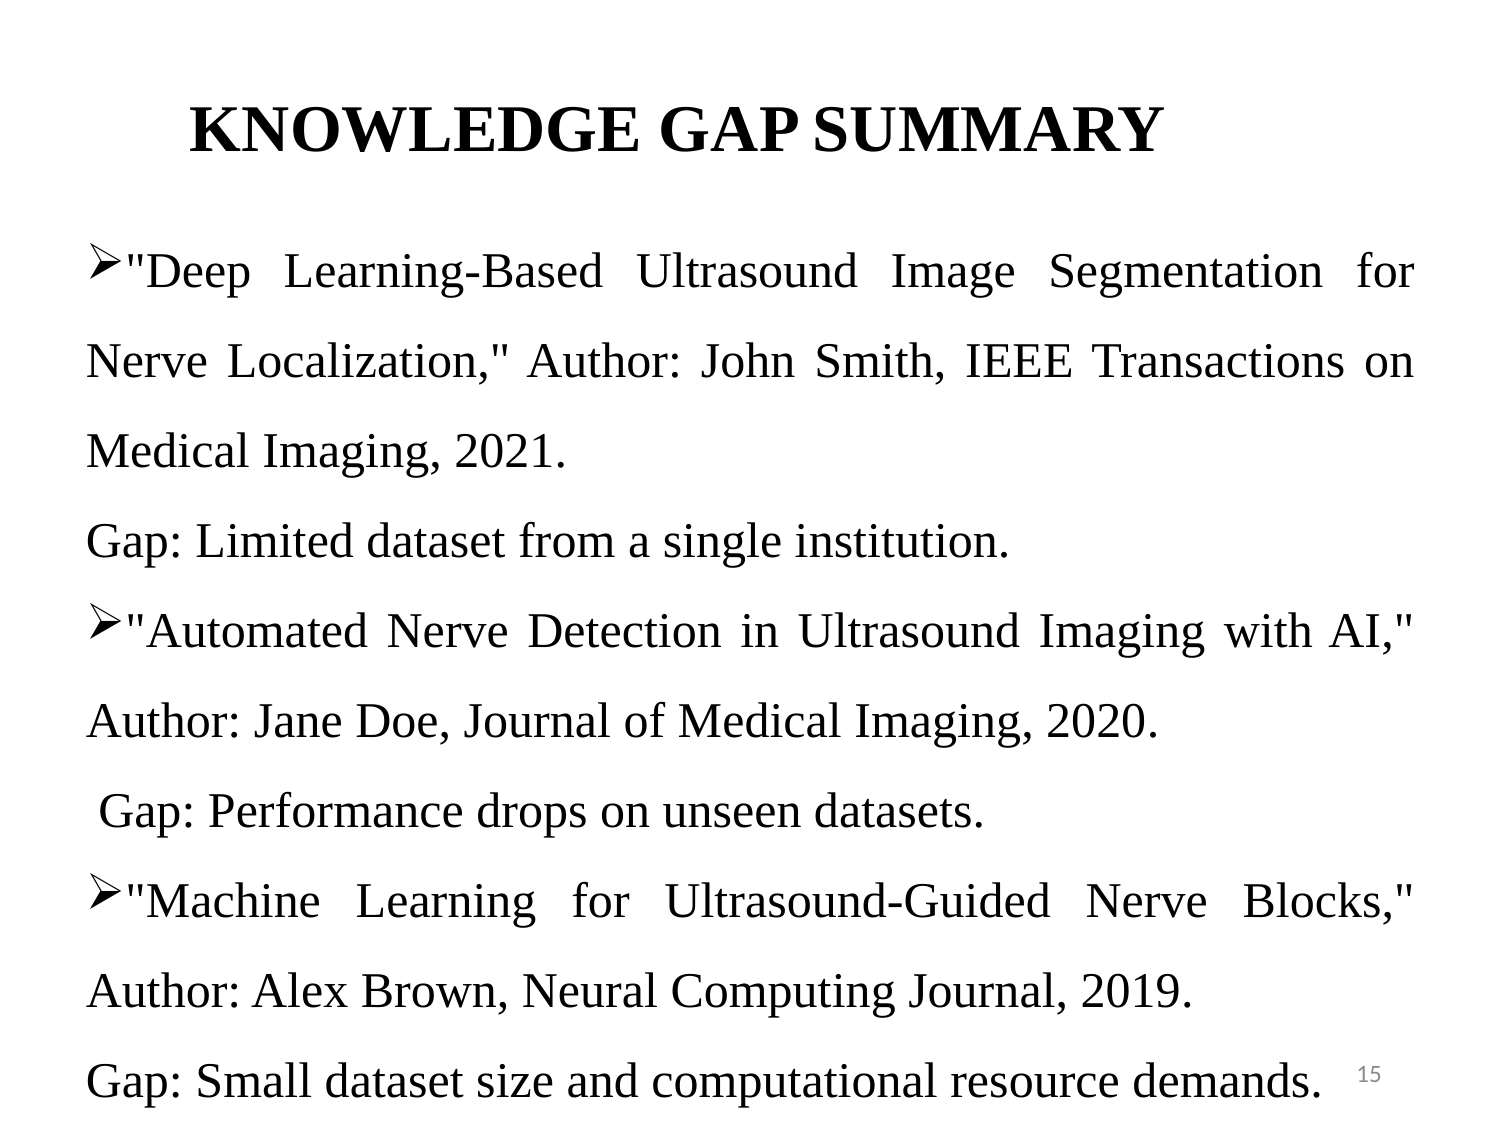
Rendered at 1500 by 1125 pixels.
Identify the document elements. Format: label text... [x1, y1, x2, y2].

slide_number 15 [1059, 1042, 1397, 1103]
title KNOWLEDGE GAP SUMMARY [174, 75, 1500, 184]
text_box "Deep Learning-Based Ultrasound Image Segmentation for Nerve Localization," Author: John Smith, IEEE Transactions on Medical Imaging, 2021. Gap: Limited dataset from a single institution. "Automated Nerve Detection in Ultrasound Imaging with AI," Author: Jane Doe, Journal of Medical Imaging, 2020. Gap: Performance drops on unseen datasets. "Machine Learning for Ultrasound-Guided Nerve Blocks," Author: Alex Brown, Neural Computing Journal, 2019. Gap: Small dataset size and computational resource demands. [71, 199, 1431, 1026]
